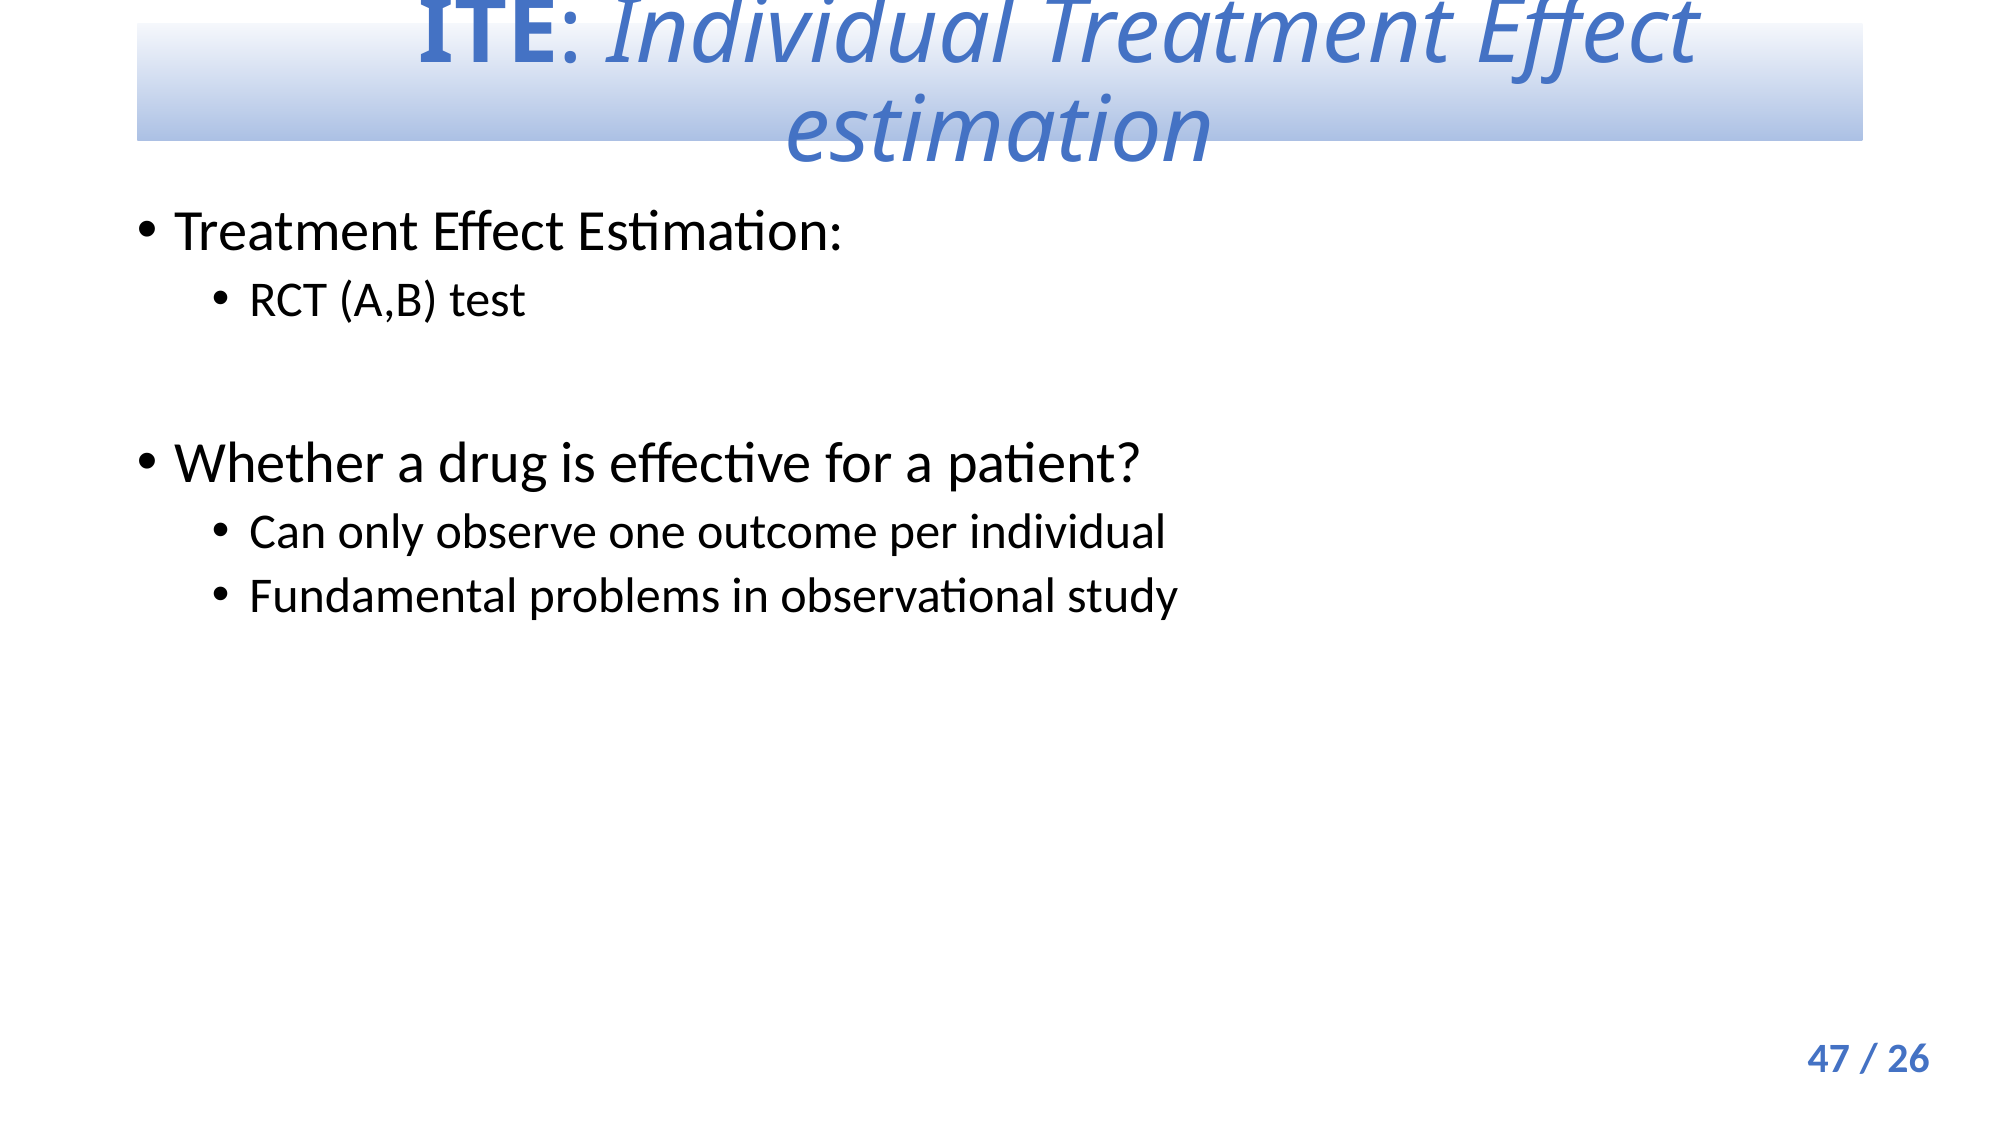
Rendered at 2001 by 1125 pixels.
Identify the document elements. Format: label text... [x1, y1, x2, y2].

text_box 47 / 26 [1494, 1026, 1945, 1086]
list Treatment Effect Estimation: RCT (A,B) test Whether a drug is effective for a patient? Can only observe one outcome per individual Fundamental problems in observational study [121, 193, 1940, 1070]
title ITE: Individual Treatment Effect estimation [137, 23, 1863, 141]
